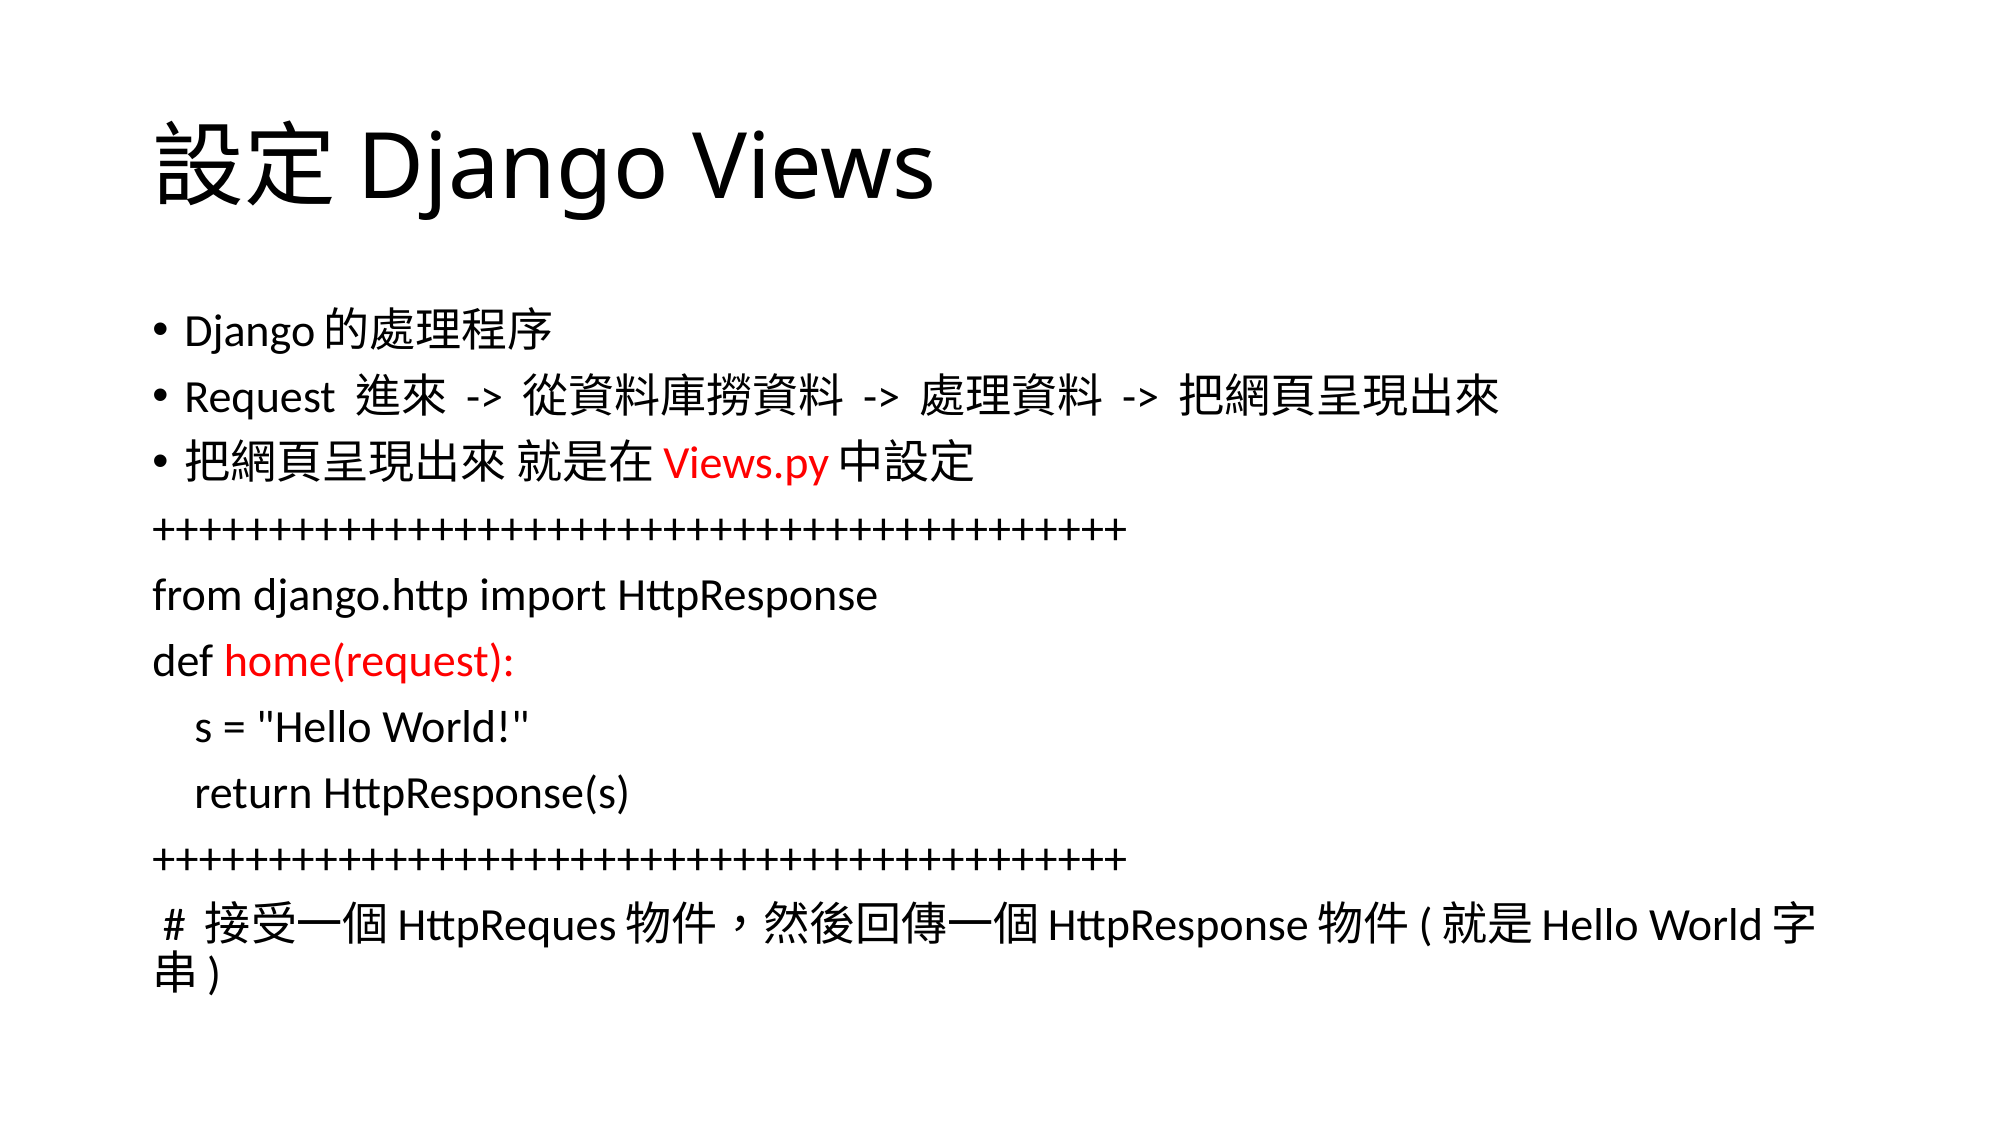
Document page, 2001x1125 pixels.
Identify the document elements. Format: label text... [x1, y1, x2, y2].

list Django的處理程序 Request 進來 -> 從資料庫撈資料 -> 處理資料 -> 把網頁呈現出來 把網頁呈現出來 就是在Views.py中設定 ++++++++++++++++++++++++++++++++++++++++++ from django.http import HttpResponse def home(request): s = "Hello World!" return HttpResponse(s) ++++++++++++++++++++++++++++++++++++++++++ # 接受一個HttpReques物件，然後回傳一個HttpResponse物件(就是Hello World字串) [137, 299, 1863, 1014]
title 設定Django Views [137, 59, 1863, 278]
